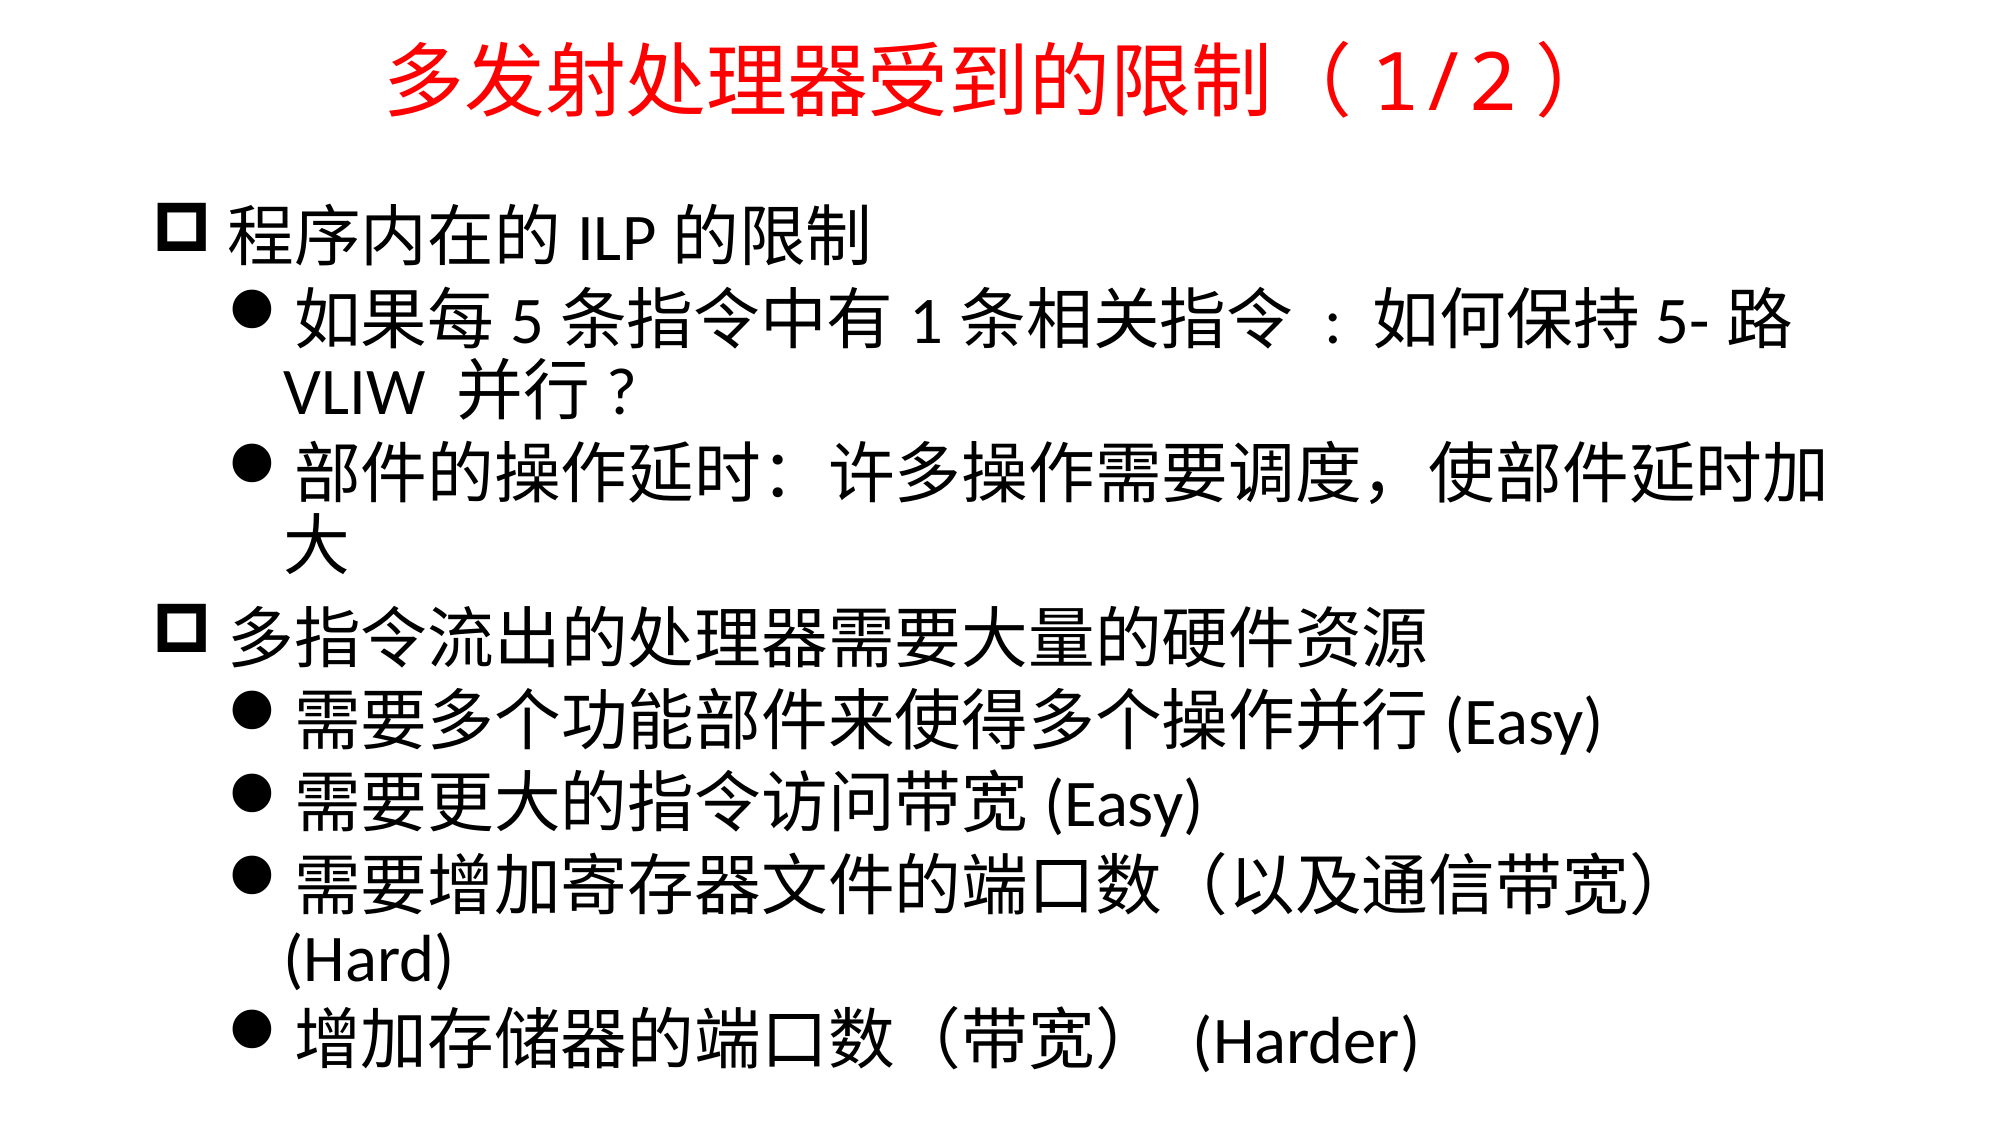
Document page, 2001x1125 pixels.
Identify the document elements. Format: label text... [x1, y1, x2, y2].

list 程序内在的ILP的限制 如果每5条指令中有1条相关指令 : 如何保持5-路VLIW 并行? 部件的操作延时：许多操作需要调度，使部件延时加大 多指令流出的处理器需要大量的硬件资源 需要多个功能部件来使得多个操作并行(Easy) 需要更大的指令访问带宽(Easy) 需要增加寄存器文件的端口数（以及通信带宽） (Hard) 增加存储器的端口数（带宽） (Harder) [137, 195, 1905, 1014]
title 多发射处理器受到的限制（1/2） [137, 32, 1863, 136]
